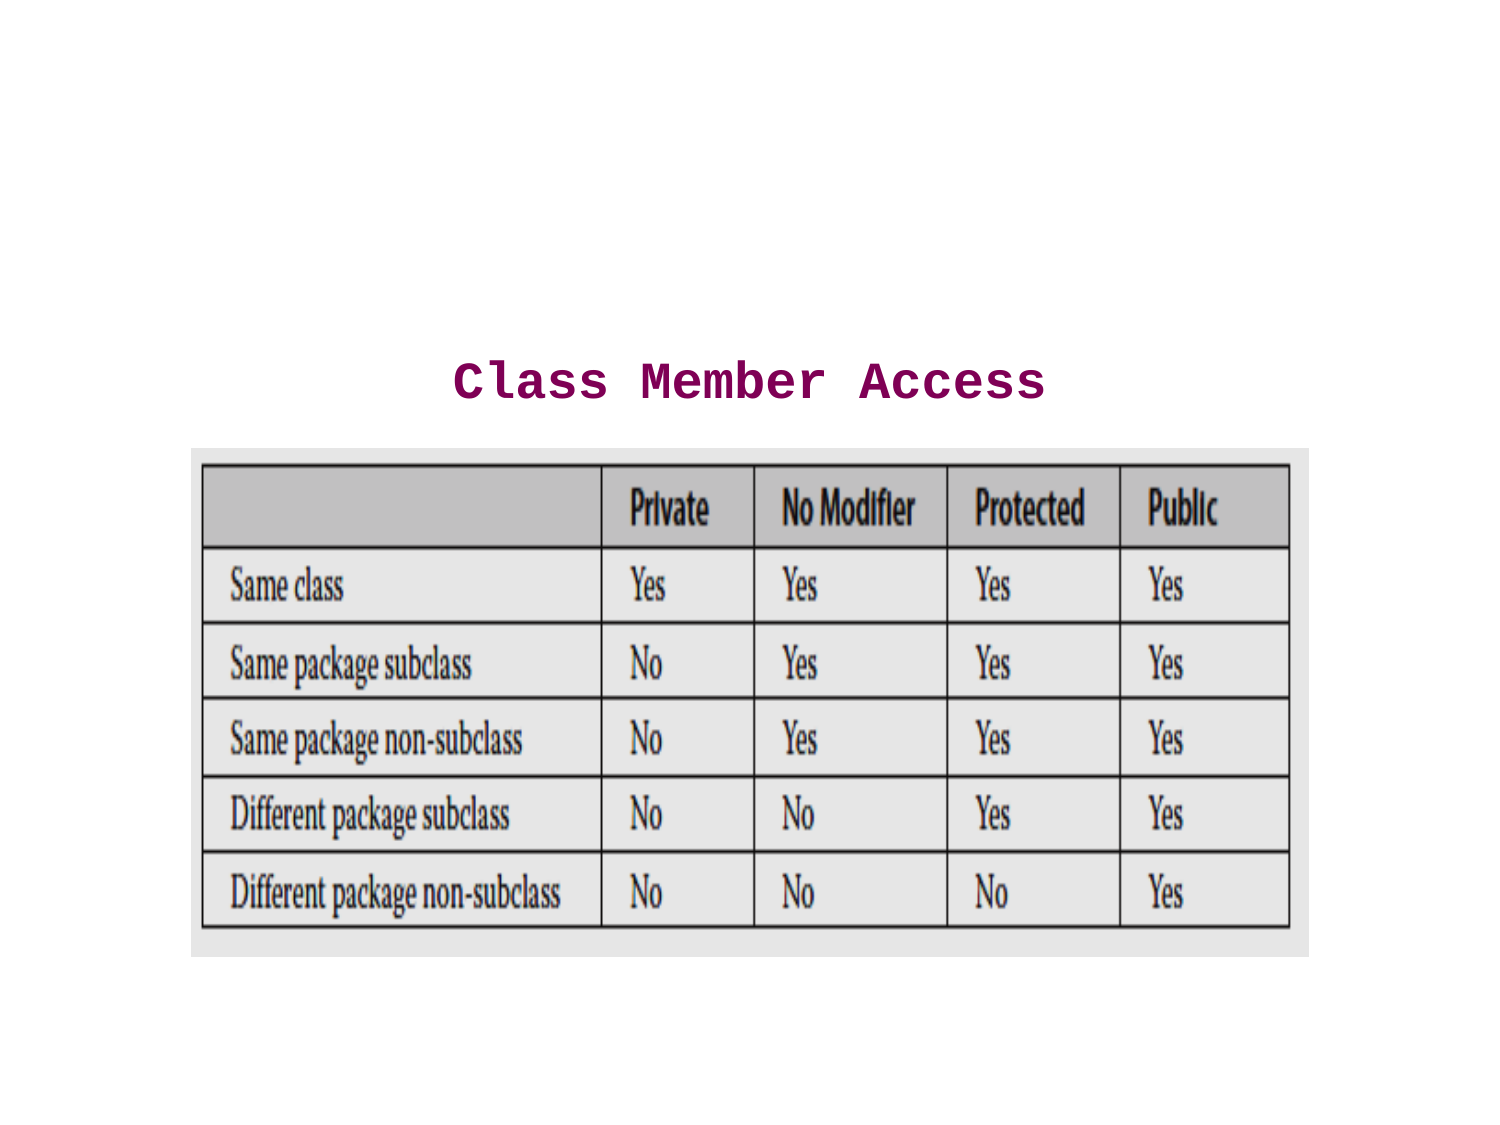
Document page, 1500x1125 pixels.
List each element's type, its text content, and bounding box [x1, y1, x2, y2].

picture [191, 448, 1309, 957]
text_box [0, 306, 1500, 382]
text_box Class Member Access [437, 382, 1062, 448]
